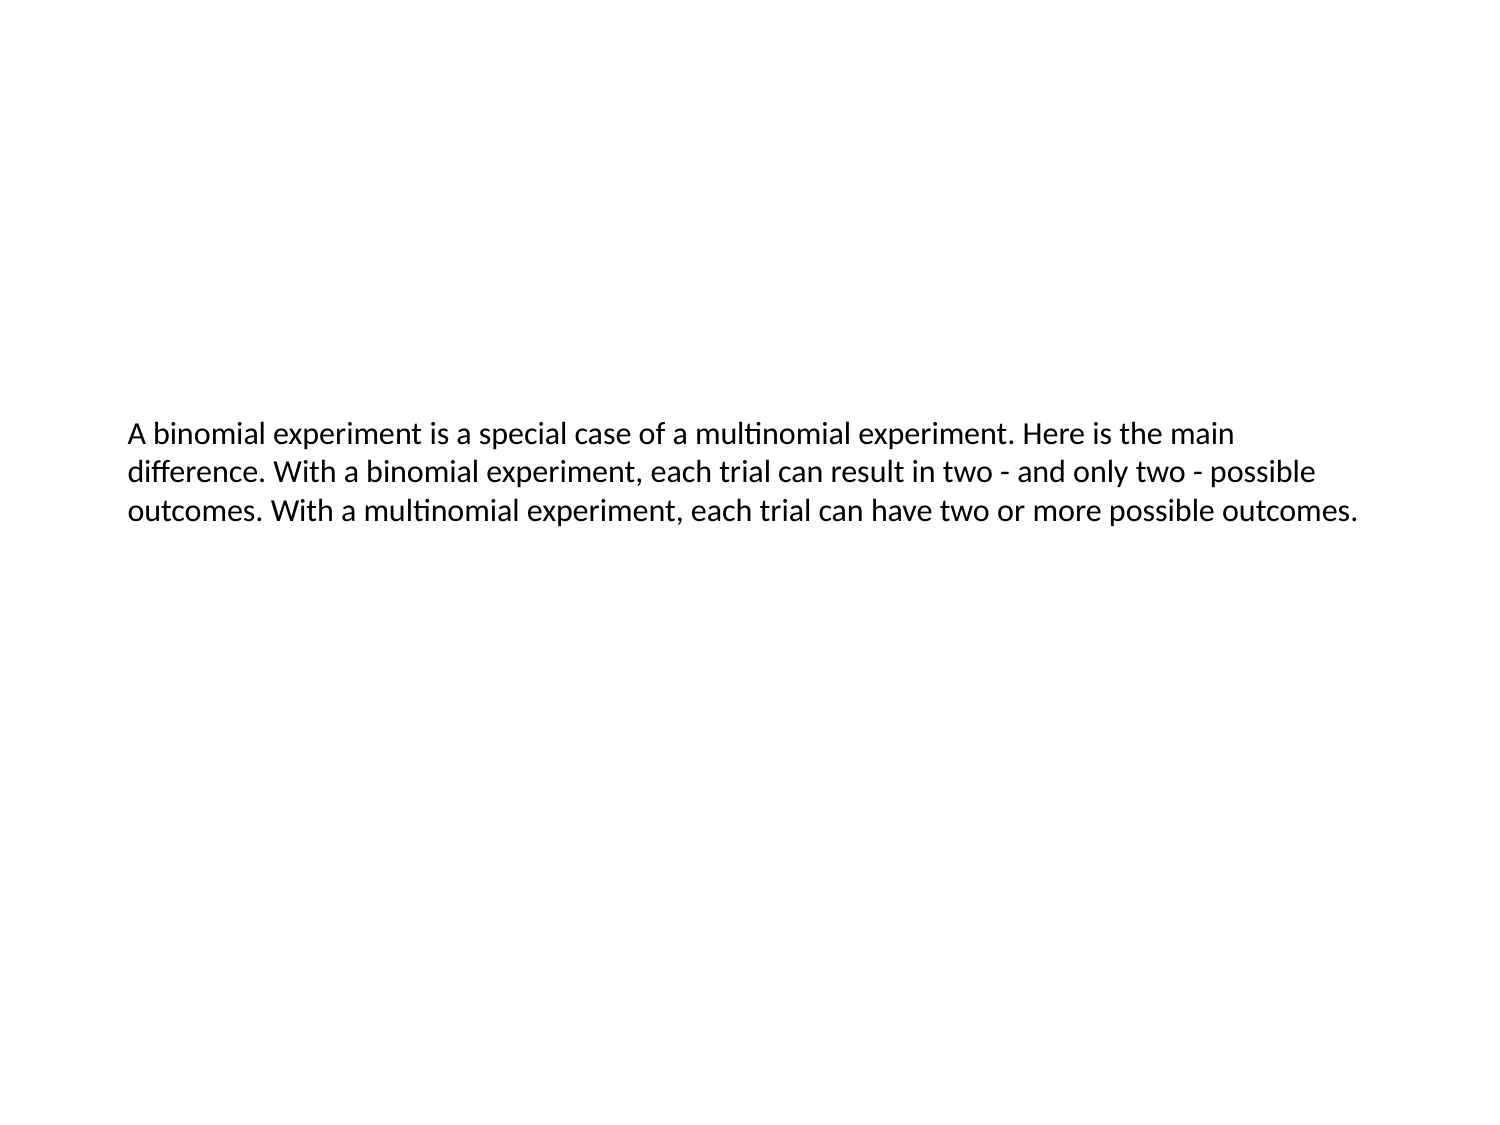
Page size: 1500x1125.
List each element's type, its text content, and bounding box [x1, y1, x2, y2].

title A binomial experiment is a special case of a multinomial experiment. Here is the main difference. With a binomial experiment, each trial can result in two - and only two - possible outcomes. With a multinomial experiment, each trial can have two or more possible outcomes. [112, 349, 1388, 591]
